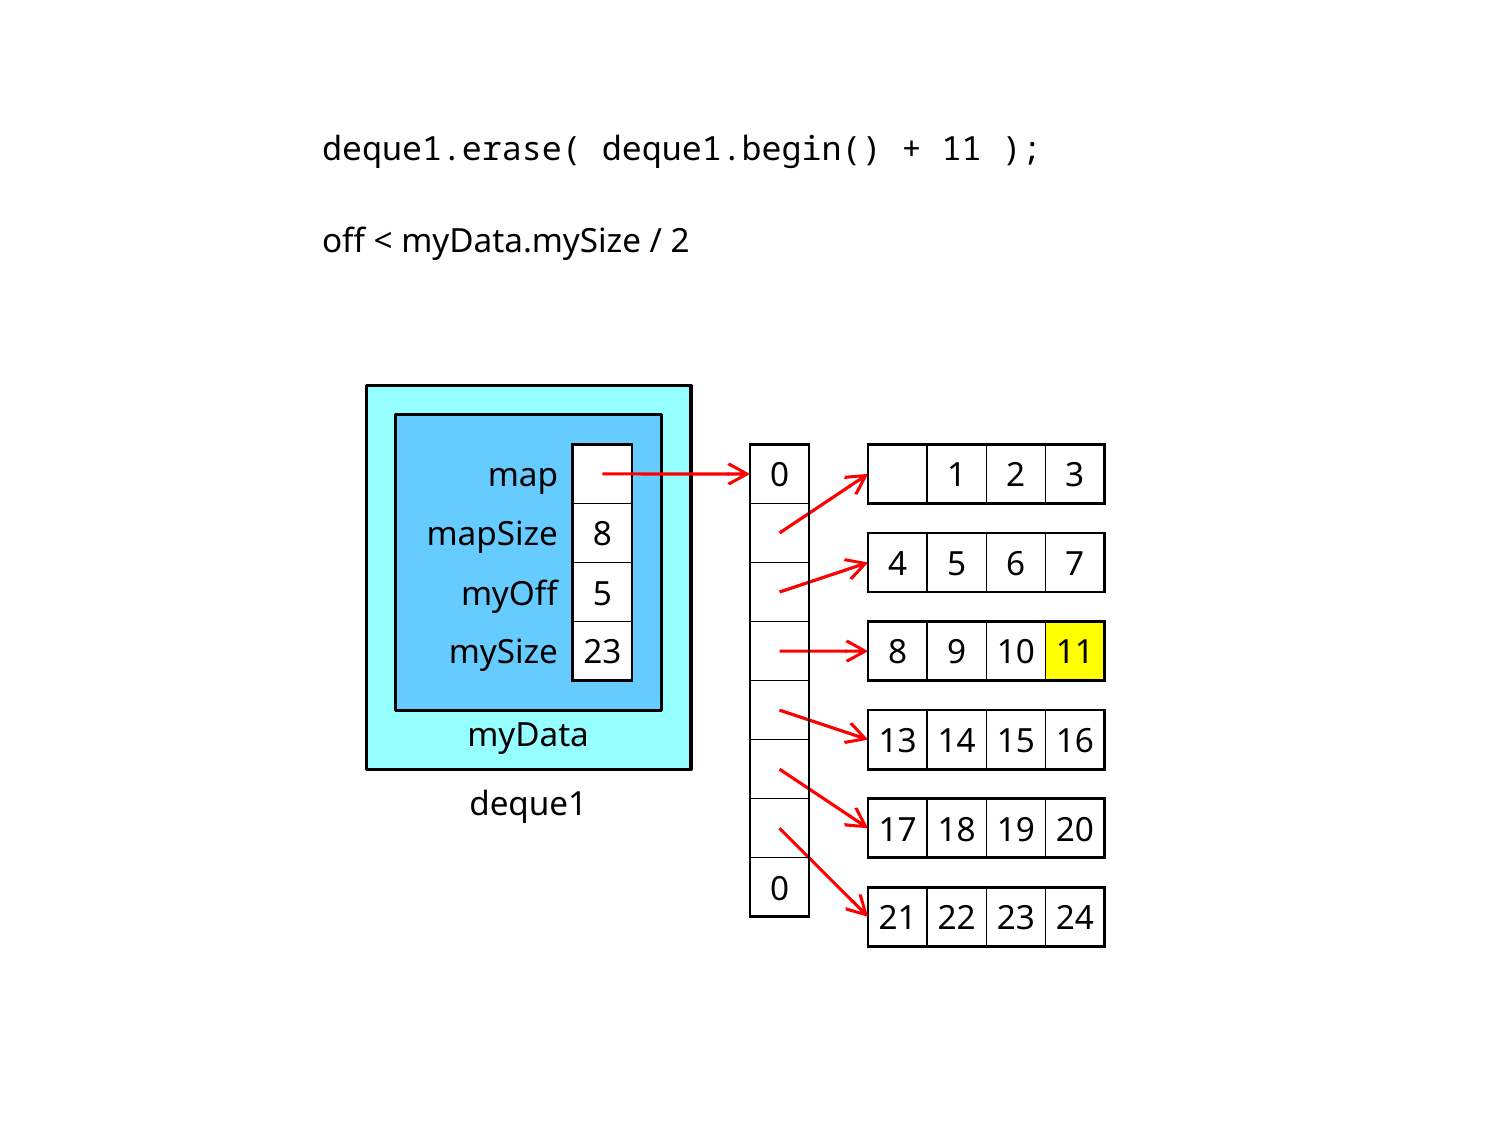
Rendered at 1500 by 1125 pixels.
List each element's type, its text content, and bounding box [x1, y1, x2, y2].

table_header 10 [987, 623, 1045, 679]
text_box [366, 385, 692, 770]
table_header 22 [928, 889, 986, 945]
table_header 0 [751, 446, 808, 503]
table_header [869, 446, 926, 502]
table_cell 0 [751, 858, 808, 915]
table_header 13 [869, 711, 926, 768]
table_header 24 [1046, 889, 1103, 945]
text_box [810, 474, 867, 513]
table_cell mapSize [396, 503, 571, 563]
table_header map [396, 444, 571, 503]
table_header 17 [869, 800, 926, 856]
table_cell 23 [574, 622, 631, 679]
text_box [602, 462, 749, 486]
table_header 5 [928, 534, 986, 591]
table_header [574, 446, 631, 503]
text_box [395, 414, 662, 711]
table_cell [751, 681, 808, 739]
table_header 6 [987, 534, 1045, 591]
table_cell [751, 622, 808, 680]
table_cell 5 [574, 563, 631, 621]
text_box myData [454, 710, 603, 770]
table_header 20 [1046, 800, 1103, 856]
table_cell 8 [574, 504, 631, 562]
table_cell [751, 799, 808, 857]
text_box [810, 639, 867, 663]
table_header 21 [869, 889, 926, 945]
table_header 14 [928, 711, 986, 768]
list deque1.erase( deque1.begin() + 11 ); off < myData.mySize / 2 [307, 119, 1193, 268]
table_cell mySize [396, 622, 571, 681]
table_header 23 [987, 889, 1045, 945]
table_header 4 [869, 534, 926, 591]
table_header 2 [987, 446, 1045, 502]
text_box [810, 789, 869, 829]
table_header 15 [987, 711, 1045, 768]
table_header 3 [1046, 446, 1103, 502]
text_box deque1 [425, 769, 632, 829]
table_cell [751, 563, 808, 621]
text_box [810, 720, 867, 744]
table_header 1 [928, 446, 986, 502]
table_header 16 [1046, 711, 1103, 768]
table_header 9 [928, 623, 986, 679]
table_header 8 [869, 623, 926, 679]
text_box [810, 858, 869, 917]
table_cell [751, 504, 808, 562]
table_header 18 [928, 800, 986, 856]
table_cell myOff [396, 563, 571, 622]
table_header 19 [987, 800, 1045, 856]
table_header 7 [1046, 534, 1103, 591]
table_cell [751, 740, 808, 798]
table_header 11 [1046, 623, 1103, 679]
text_box [810, 558, 867, 582]
